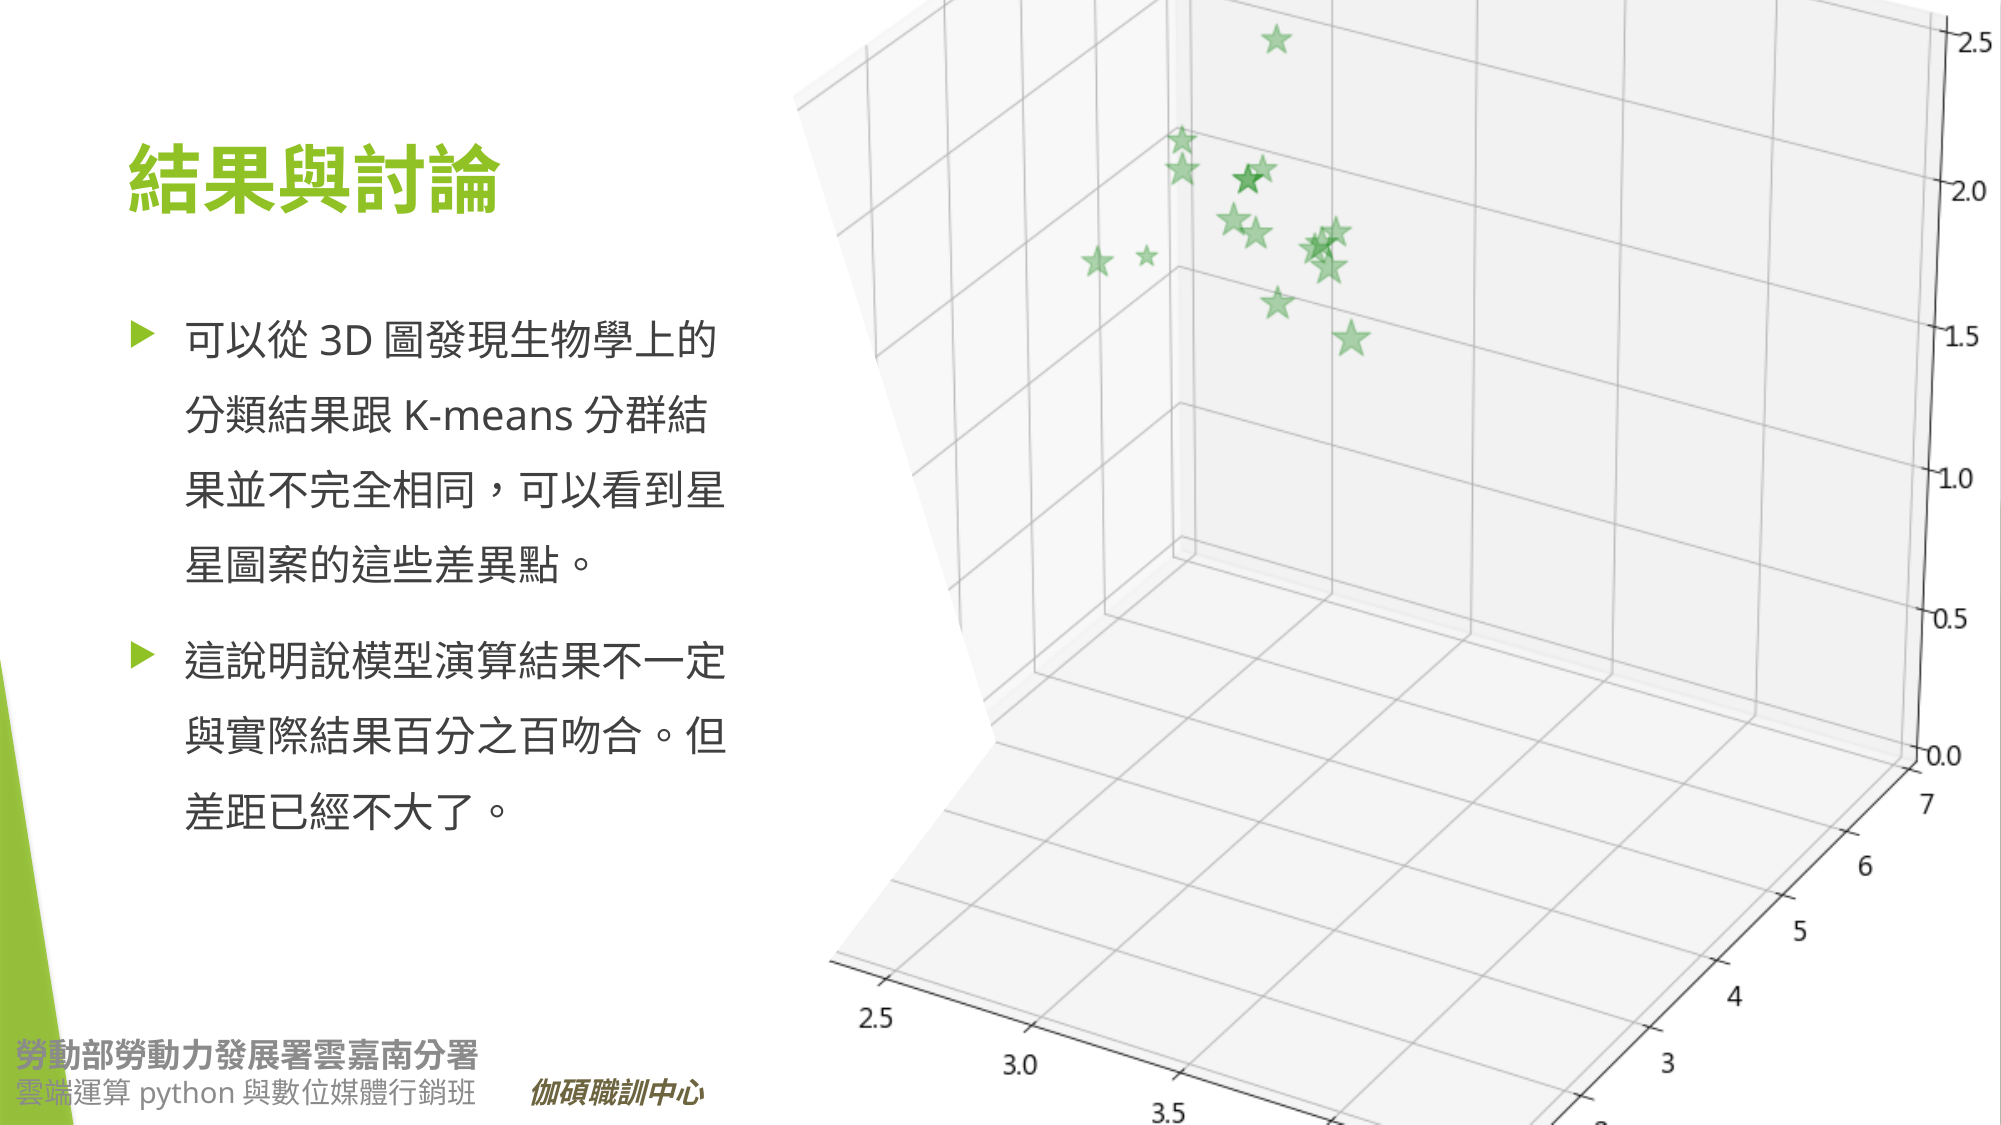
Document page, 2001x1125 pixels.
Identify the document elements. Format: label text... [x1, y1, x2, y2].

title 結果與討論 [112, 125, 695, 281]
list 可以從3D圖發現生物學上的分類結果跟K-means分群結果並不完全相同，可以看到星星圖案的這些差異點。 這說明說模型演算結果不一定與實際結果百分之百吻合。但差距已經不大了。 [112, 281, 695, 918]
picture [699, 0, 2000, 1125]
